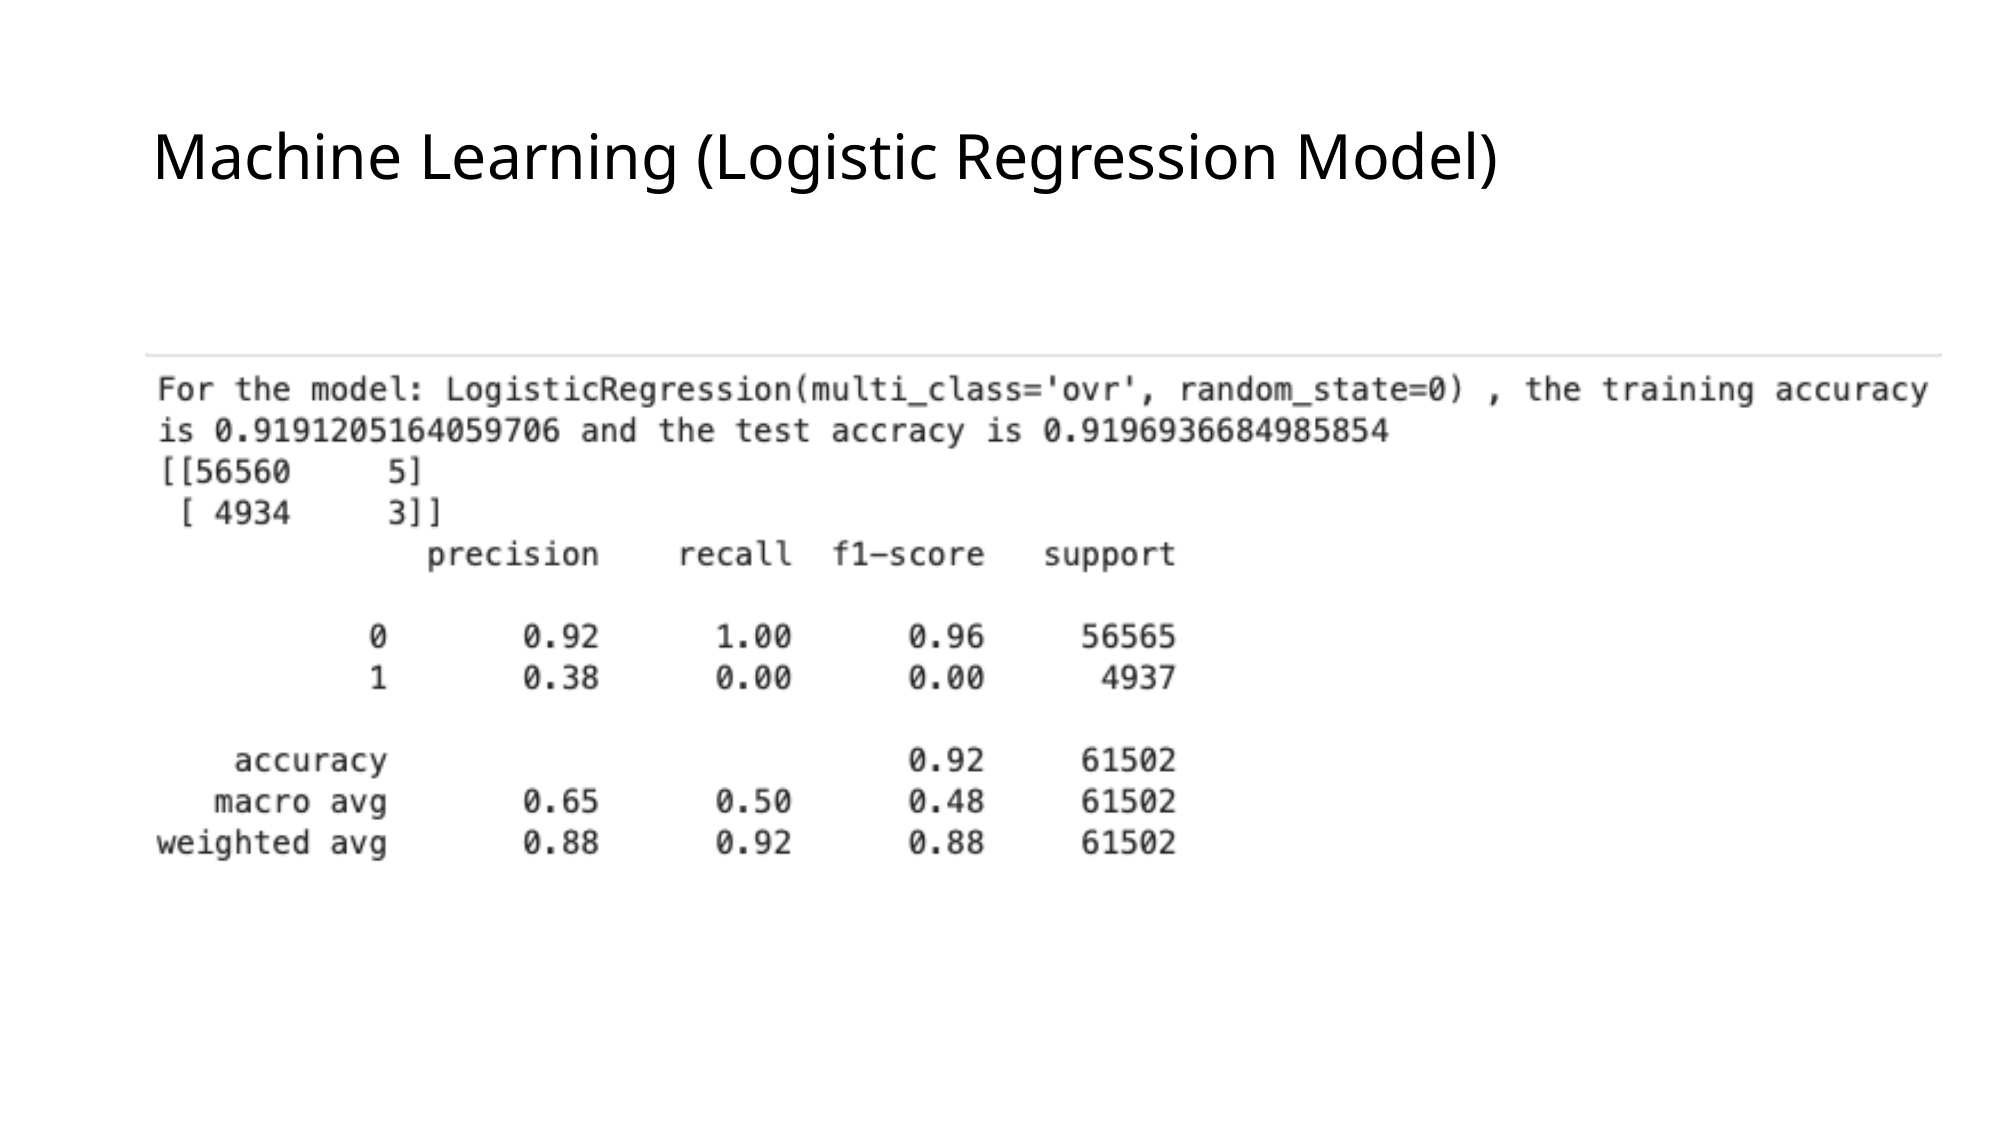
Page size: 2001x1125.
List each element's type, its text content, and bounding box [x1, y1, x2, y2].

title Machine Learning (Logistic Regression Model) [137, 47, 1863, 201]
picture [137, 353, 1956, 891]
